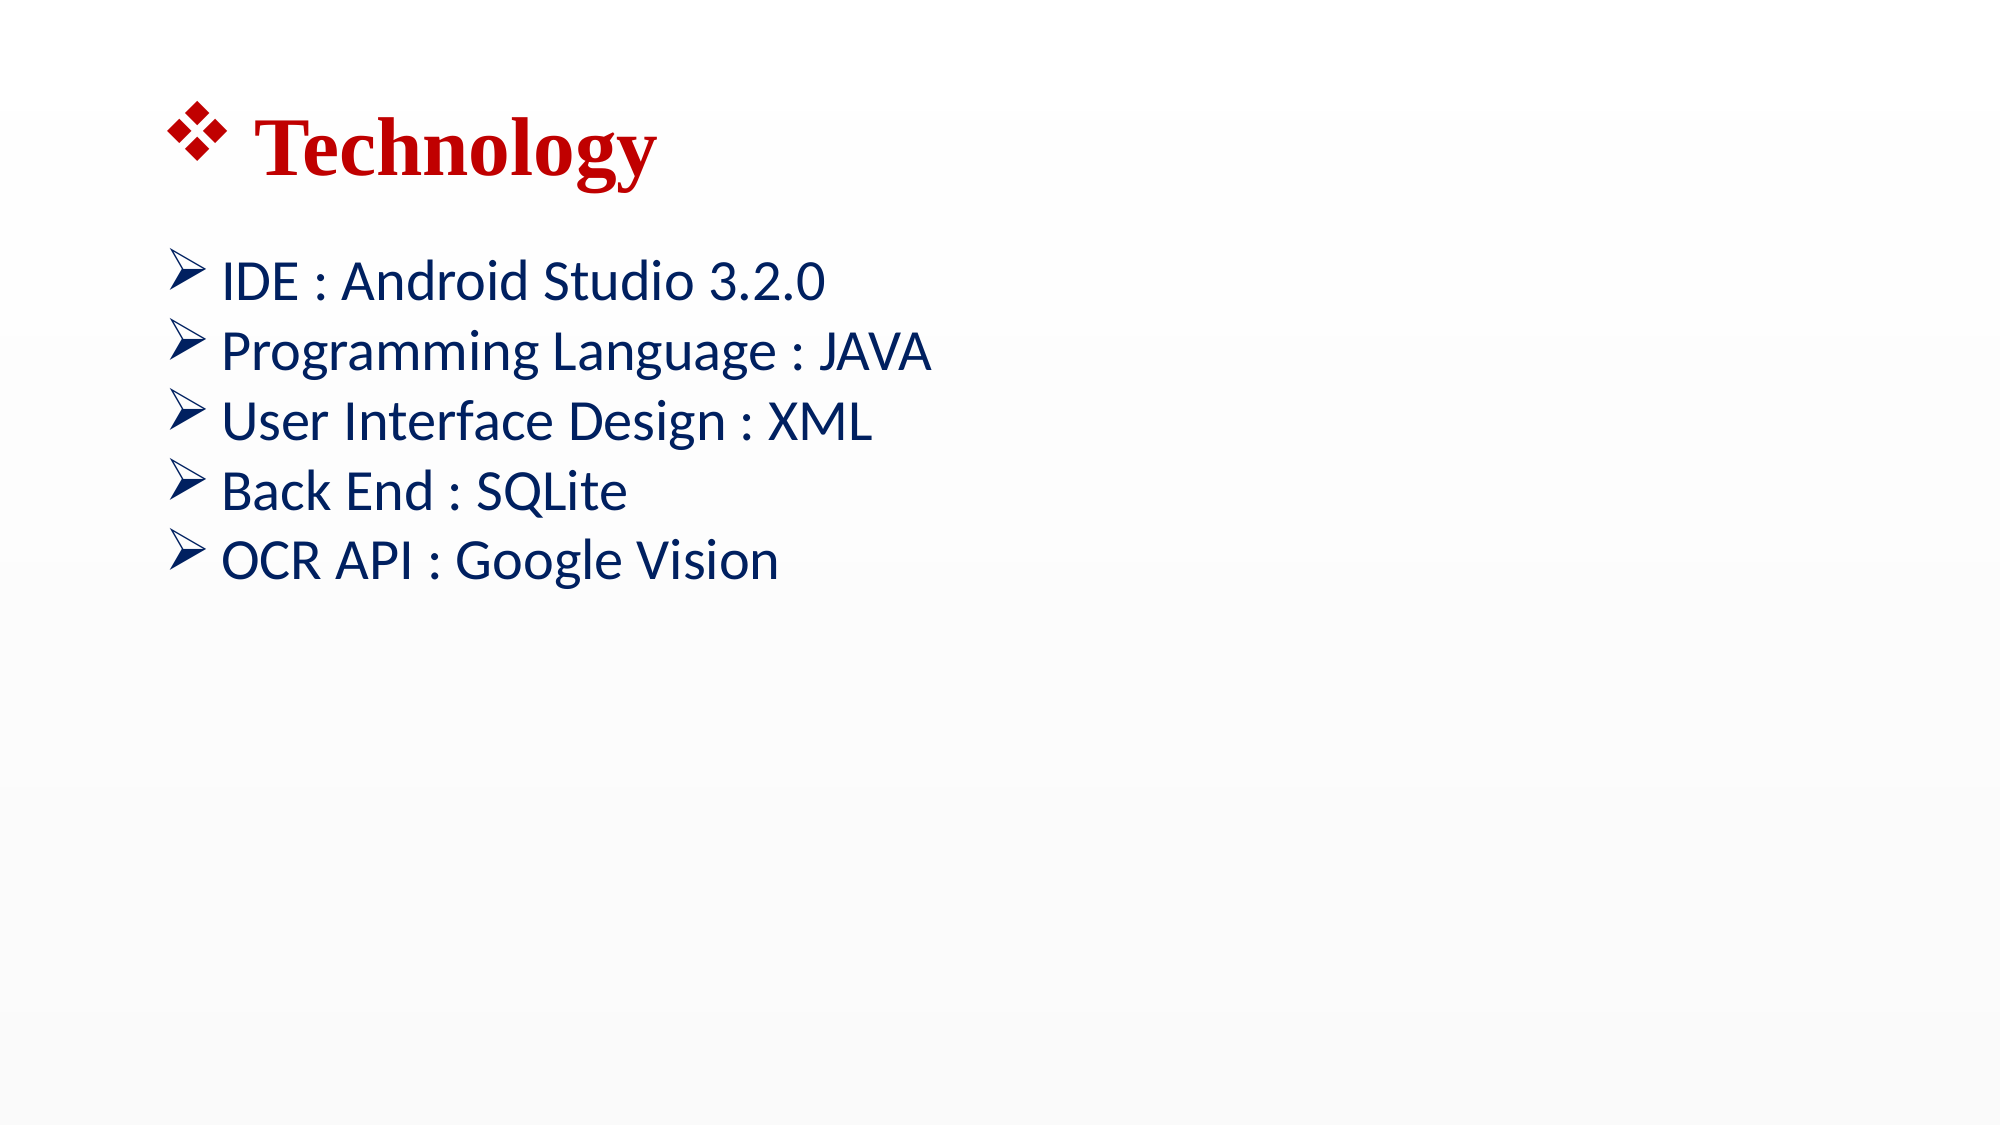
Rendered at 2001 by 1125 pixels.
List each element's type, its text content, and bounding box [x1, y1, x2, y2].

text_box Technology [145, 84, 1429, 200]
text_box IDE : Android Studio 3.2.0 Programming Language : JAVA User Interface Design : XML Back End : SQLite OCR API : Google Vision [149, 234, 1819, 809]
